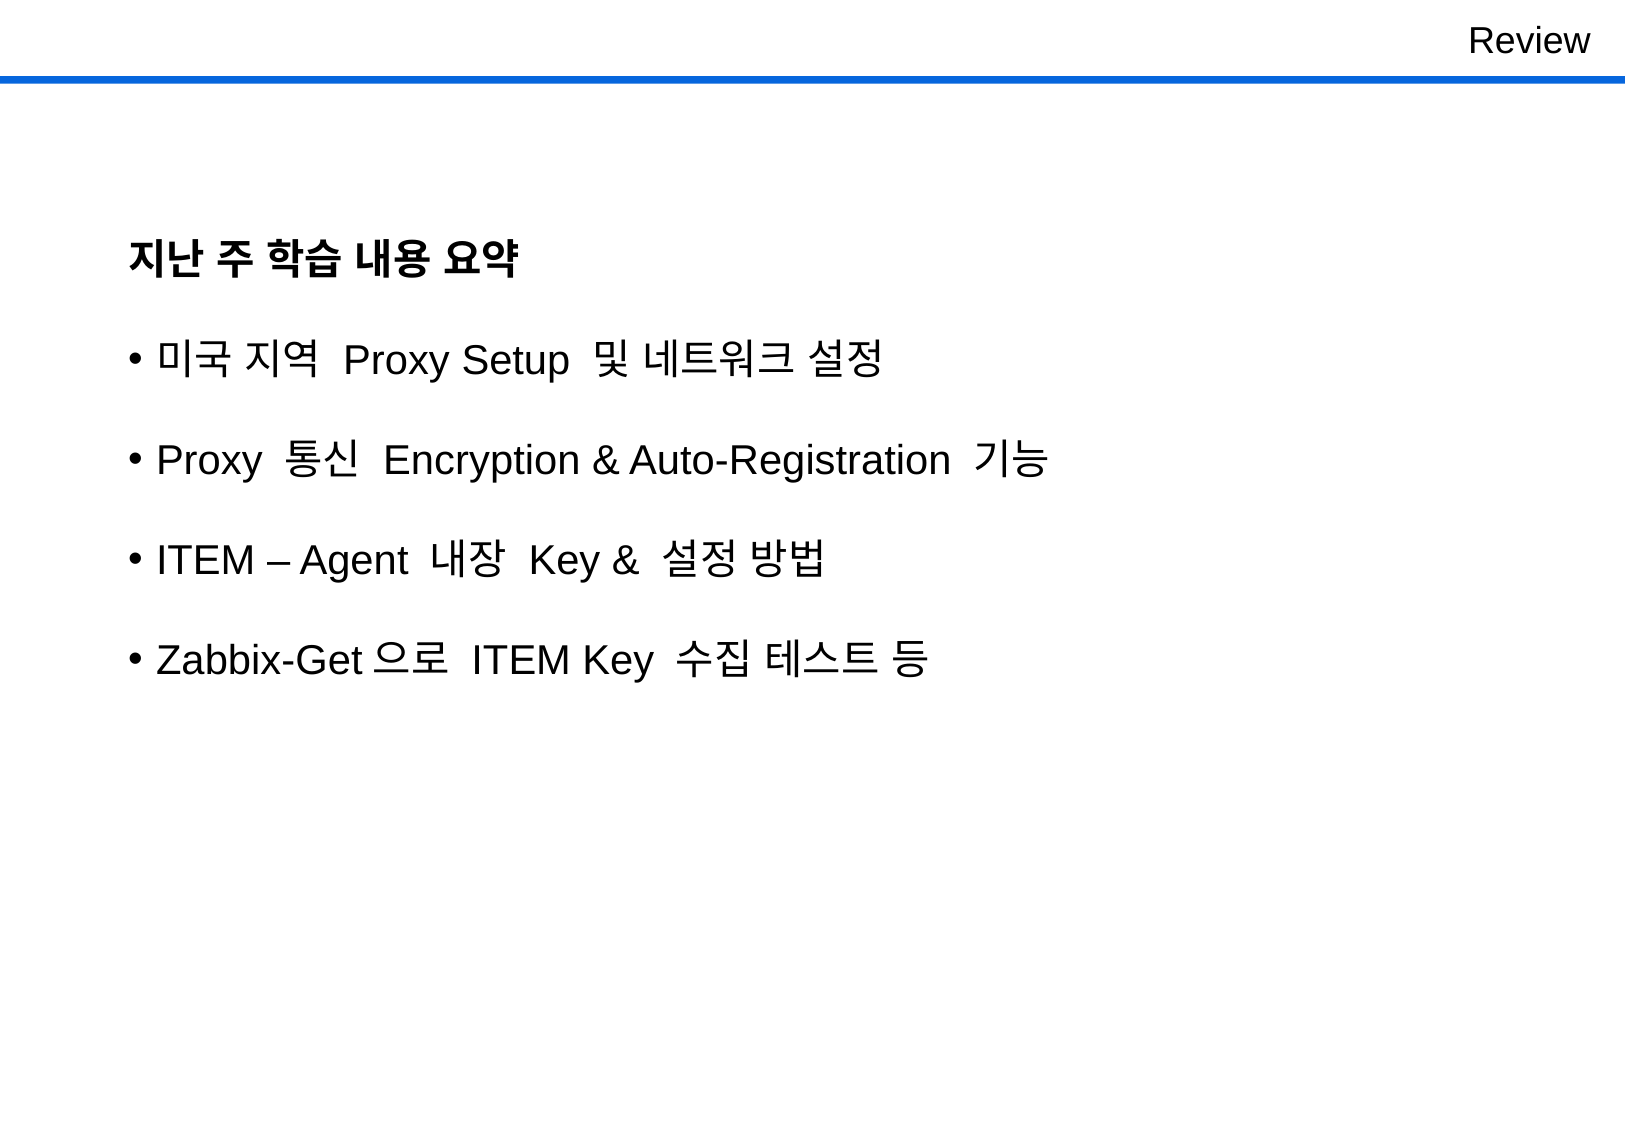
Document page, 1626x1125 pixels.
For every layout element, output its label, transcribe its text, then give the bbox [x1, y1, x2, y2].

text_box 지난 주 학습 내용 요약 미국 지역 Proxy Setup 및 네트워크 설정 Proxy 통신 Encryption & Auto-Registration 기능 ITEM – Agent 내장 Key & 설정 방법 Zabbix-Get으로 ITEM Key 수집 테스트 등 [113, 265, 1353, 701]
text_box Review [886, 0, 1606, 79]
